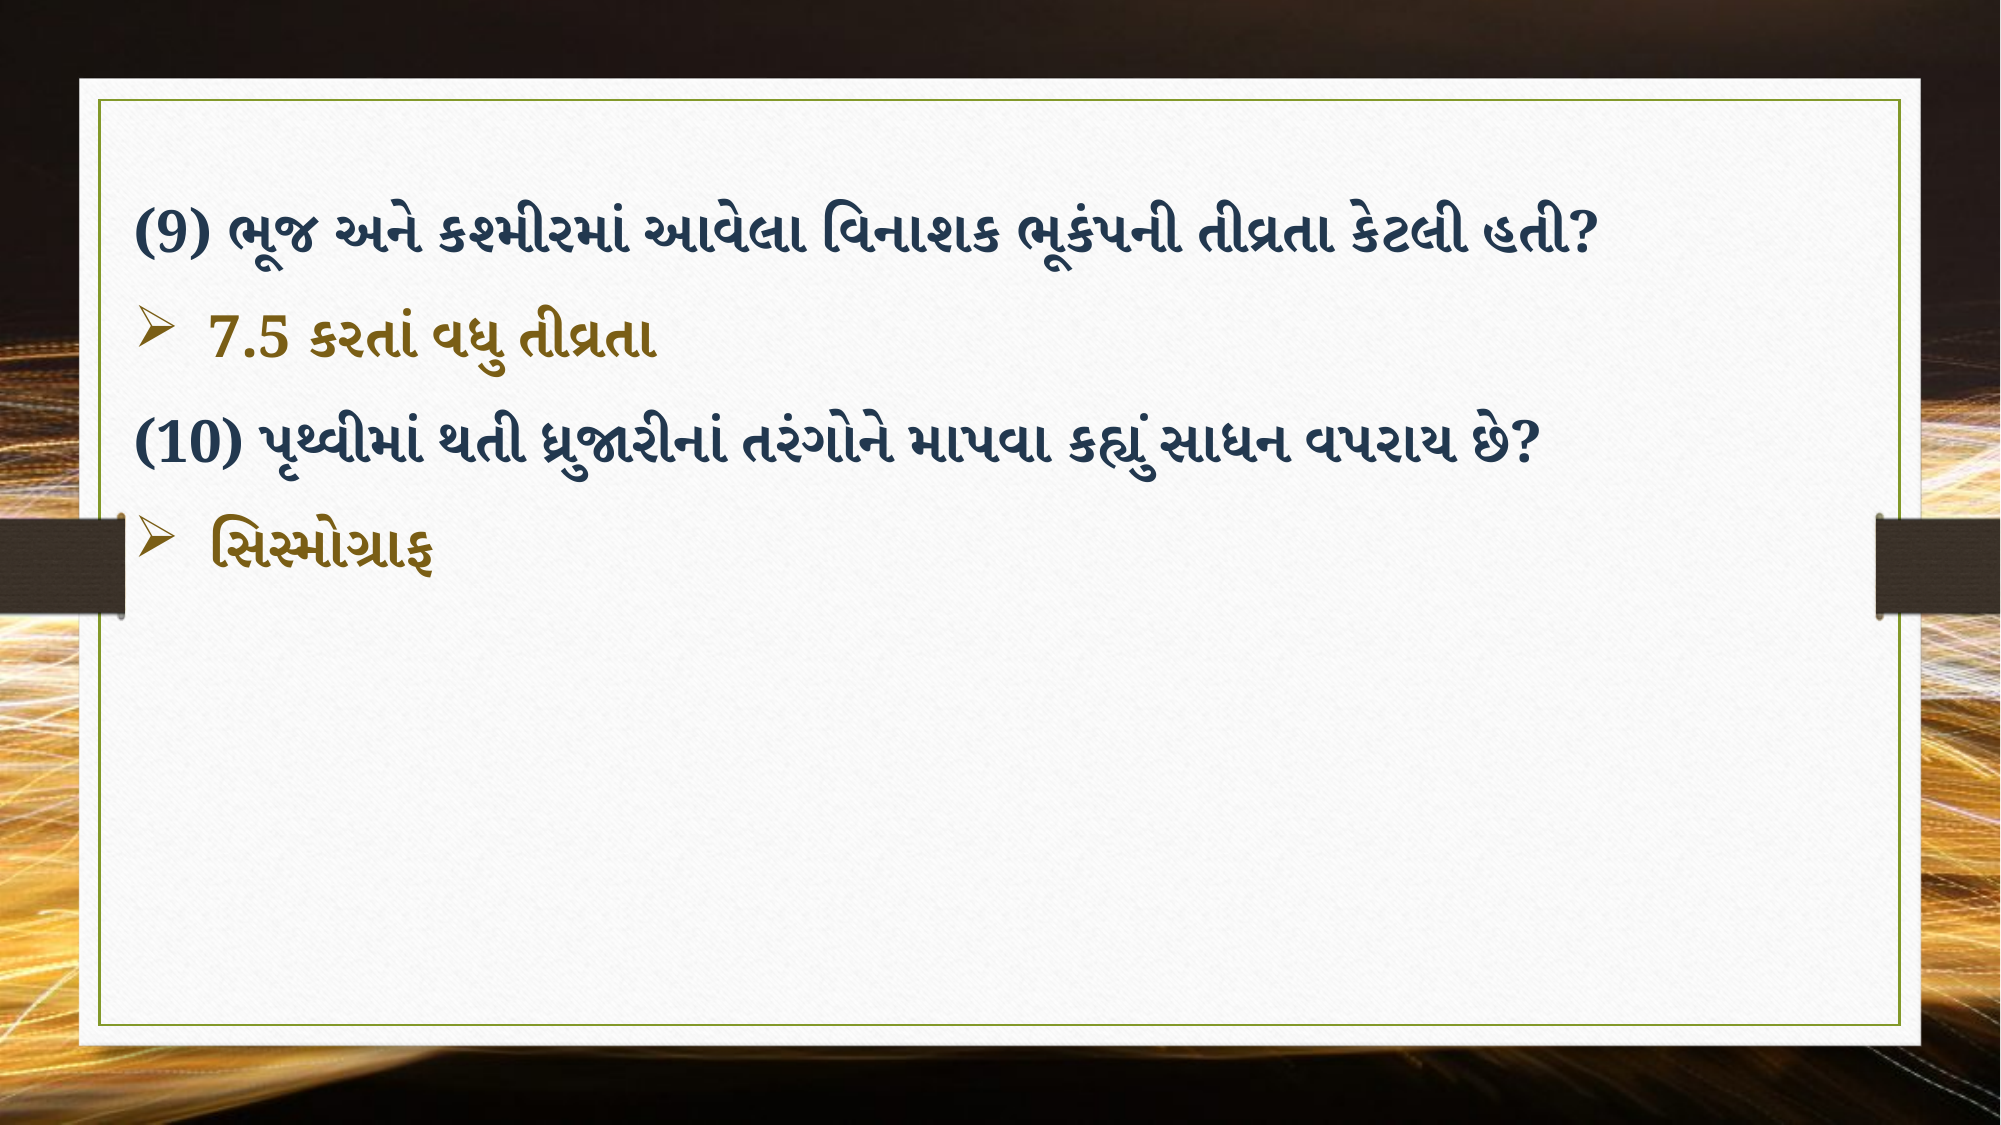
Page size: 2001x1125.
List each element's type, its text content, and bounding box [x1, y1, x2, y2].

picture [0, 0, 2001, 1125]
text_box (9) ભૂજ અને કશ્મીરમાં આવેલા વિનાશક ભૂકંપની તીવ્રતા કેટલી હતી? 7.5 કરતાં વધુ તીવ્રતા (10) પૃથ્વીમાં થતી ધ્રુજારીનાં તરંગોને માપવા કહ્યું સાધન વપરાય છે? સિસ્મોગ્રાફ [118, 151, 1818, 797]
